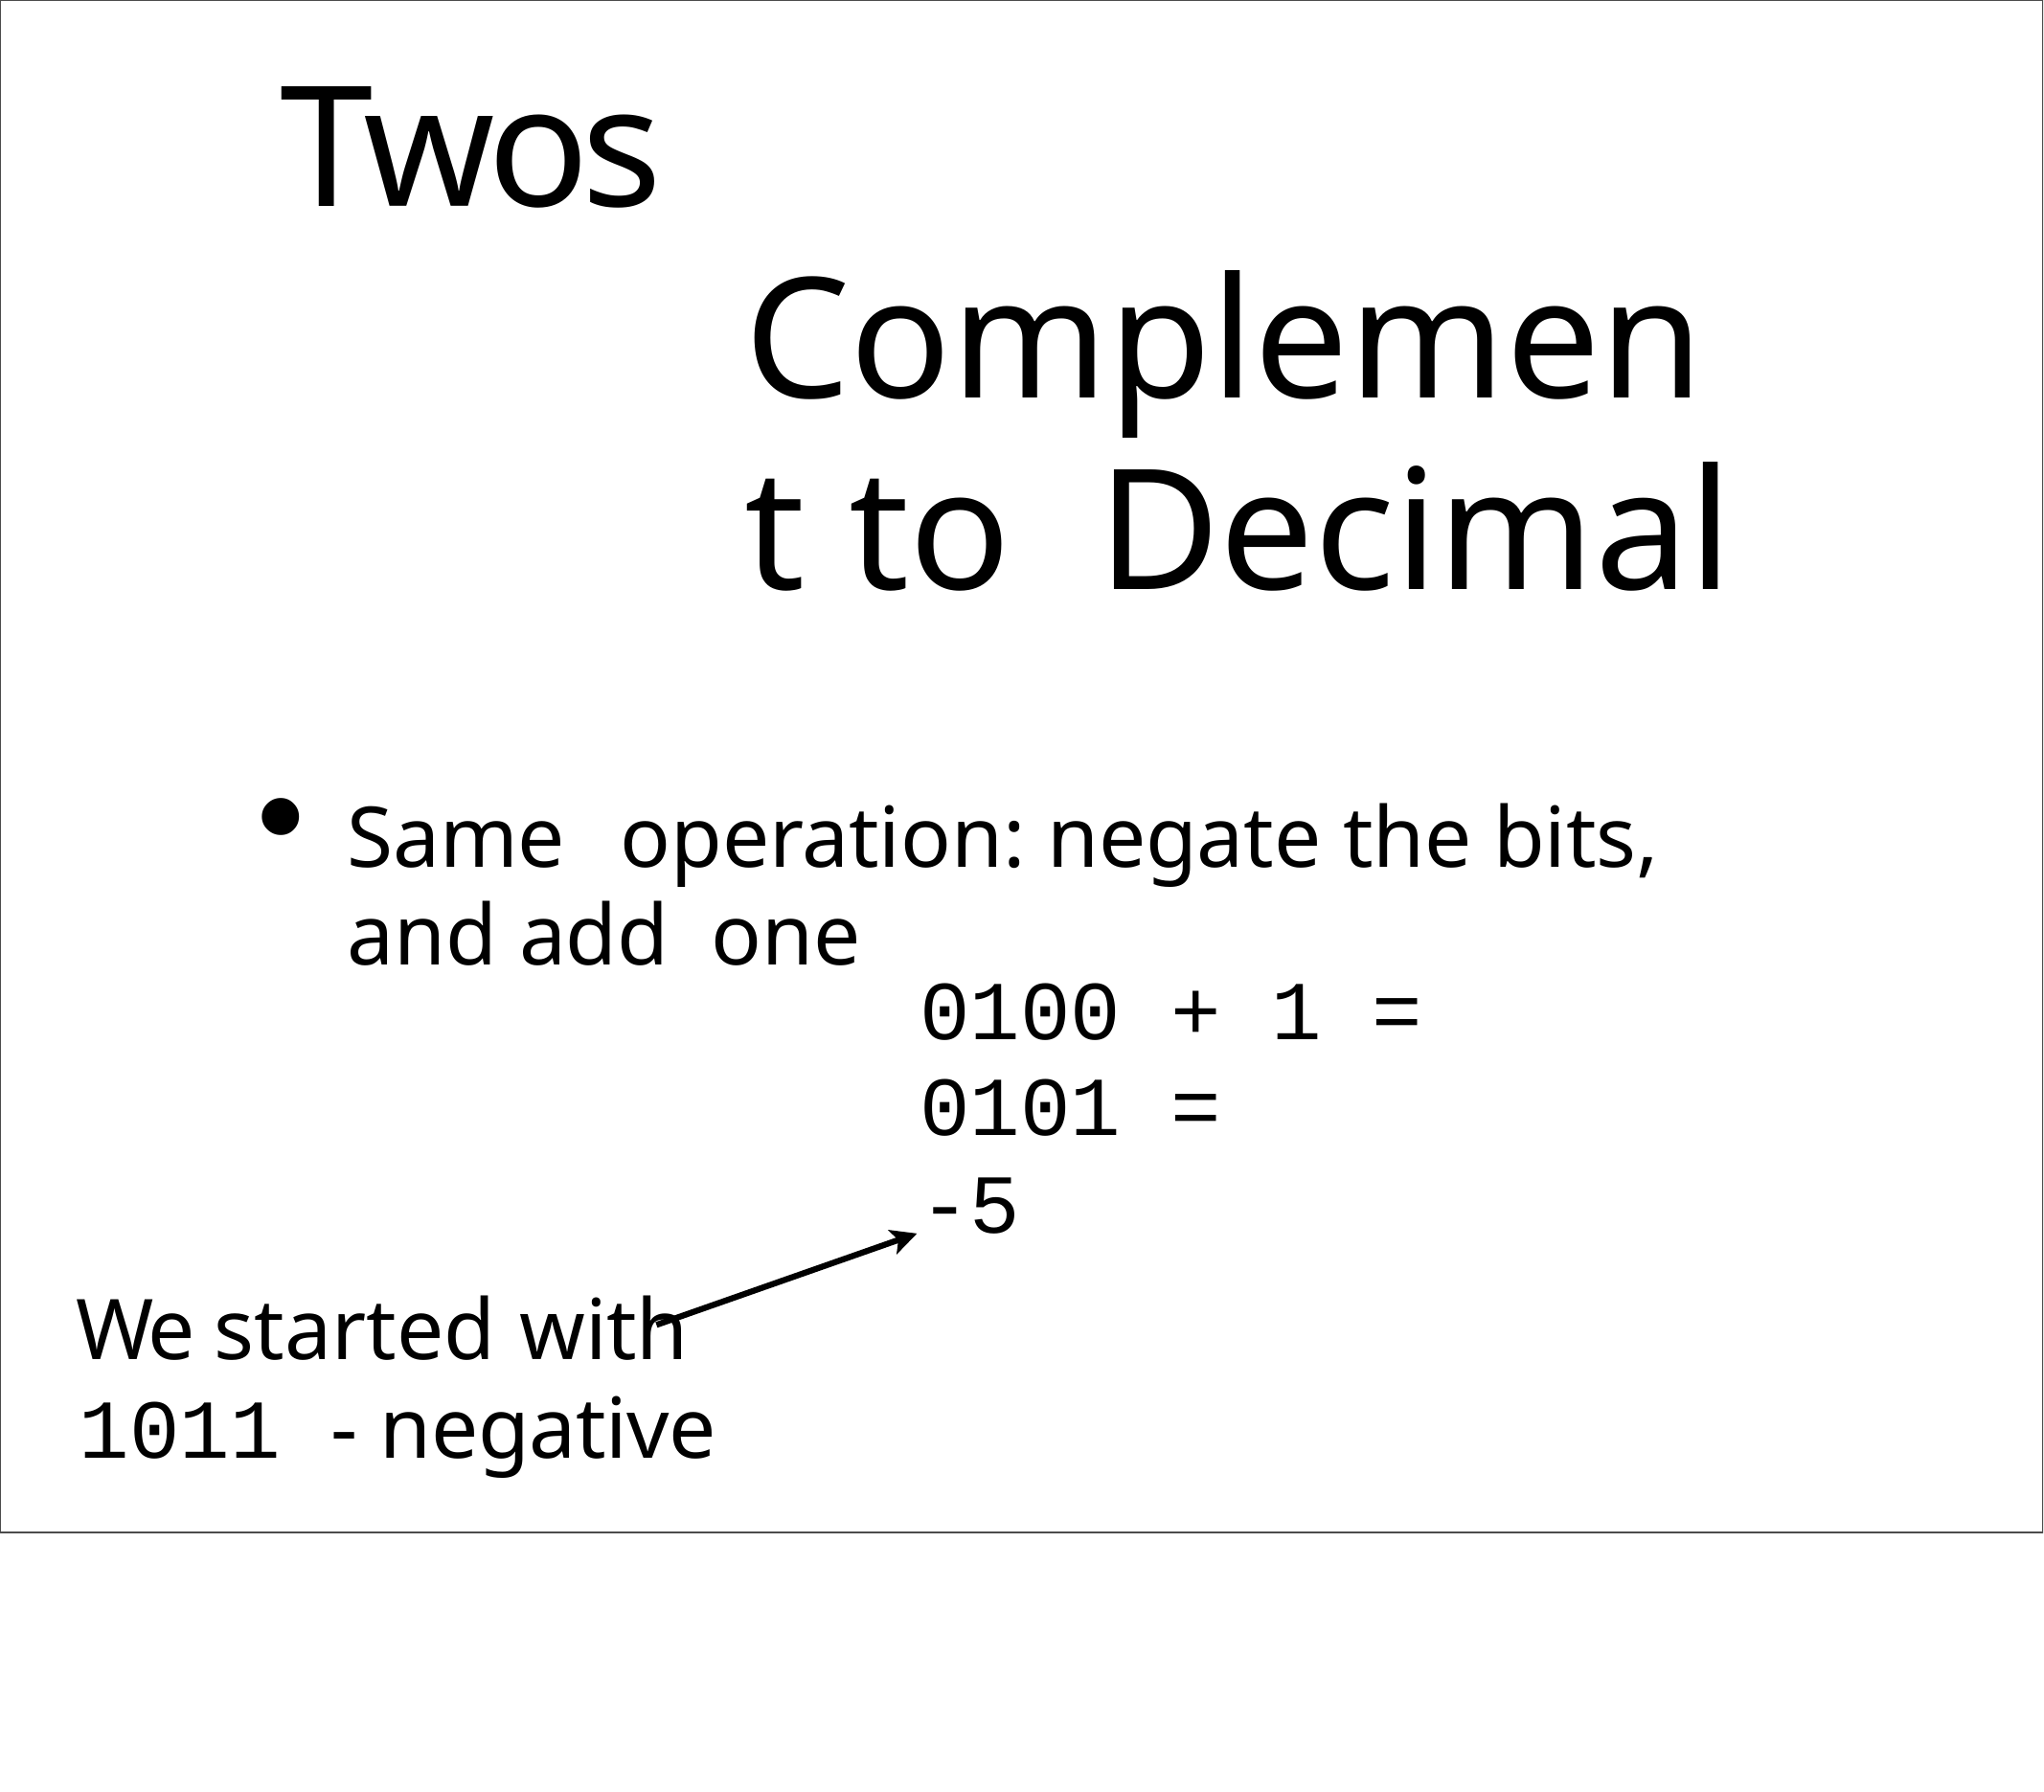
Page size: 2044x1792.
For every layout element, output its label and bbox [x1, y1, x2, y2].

text_box [0, 0, 2044, 1532]
